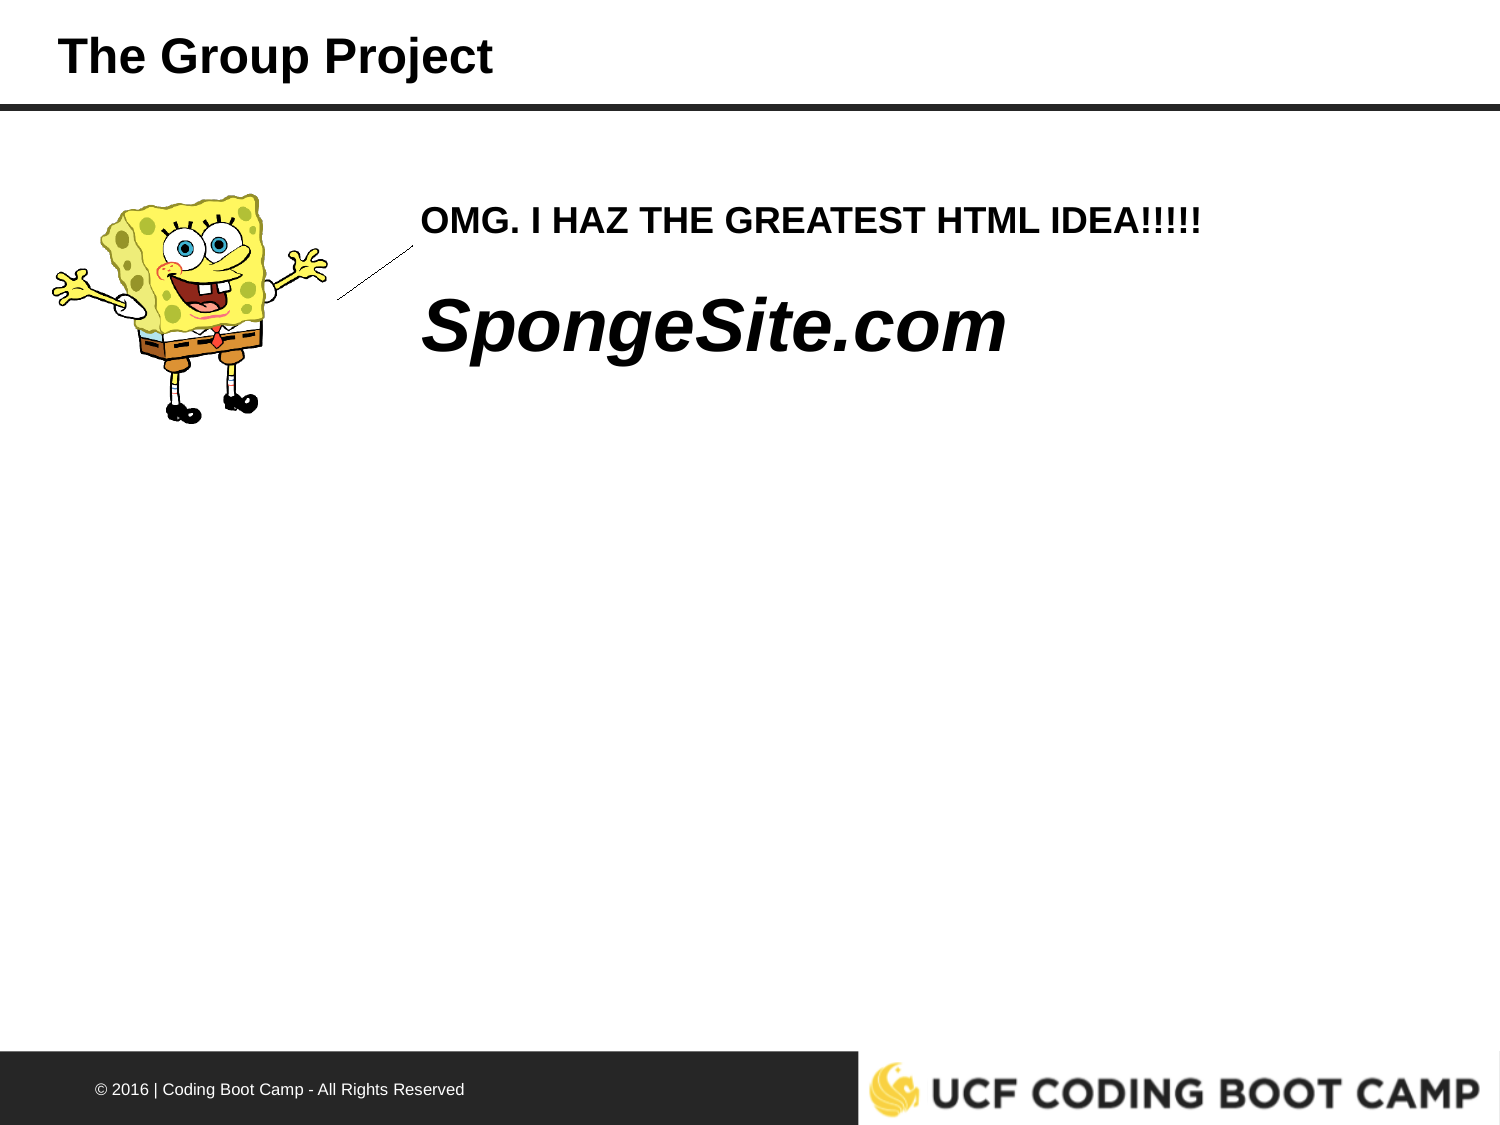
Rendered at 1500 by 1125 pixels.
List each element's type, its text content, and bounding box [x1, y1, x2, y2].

text_box OMG. I HAZ THE GREATEST HTML IDEA!!!!! [412, 189, 1211, 249]
title The Group Project [49, 0, 948, 108]
picture [46, 189, 333, 427]
text_box SpongeSite.com [413, 269, 1016, 375]
picture [858, 1051, 1500, 1125]
